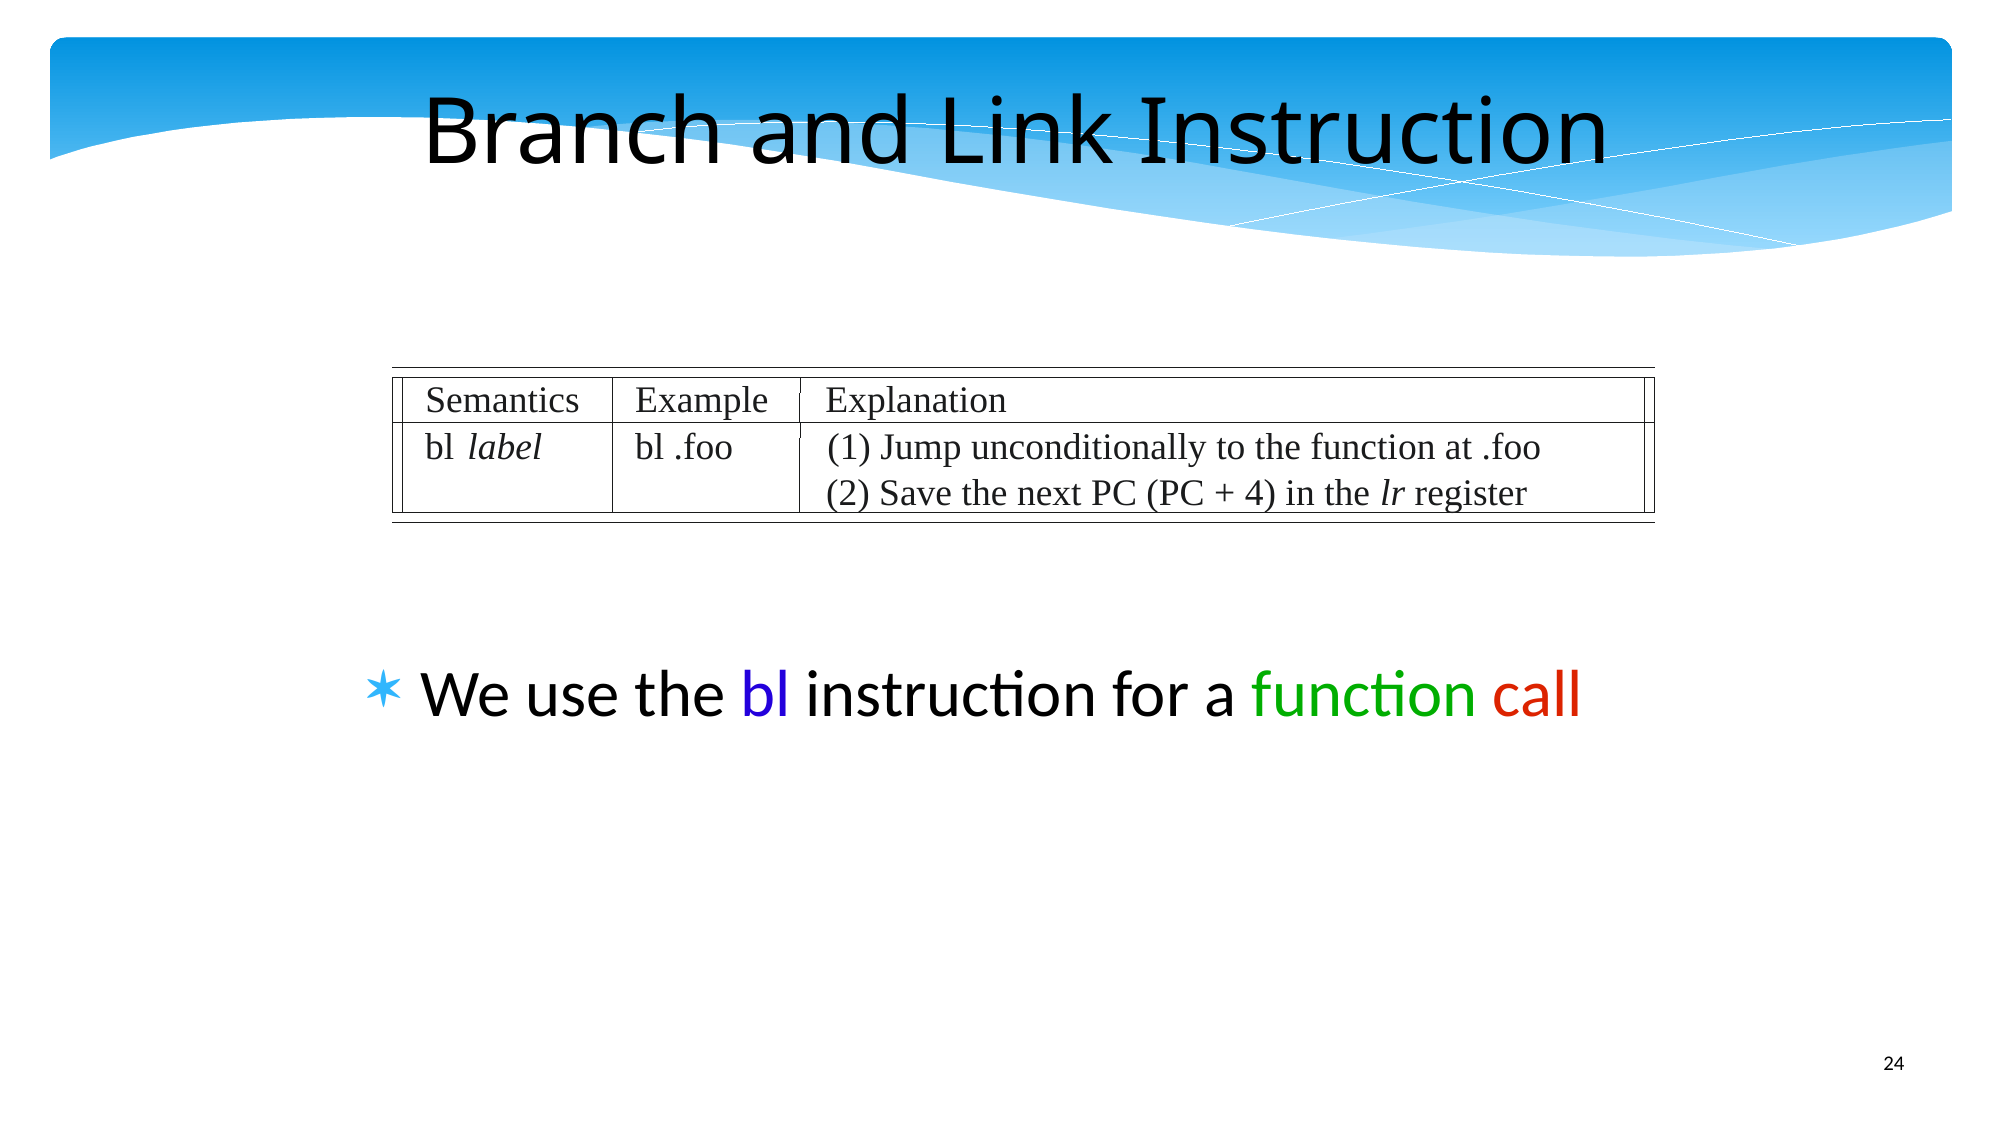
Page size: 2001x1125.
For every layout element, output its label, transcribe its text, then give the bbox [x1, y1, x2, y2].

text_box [387, 362, 1663, 559]
title Branch and Link Instruction [408, 50, 1625, 204]
list We use the bl instruction for a function call [349, 650, 1700, 763]
